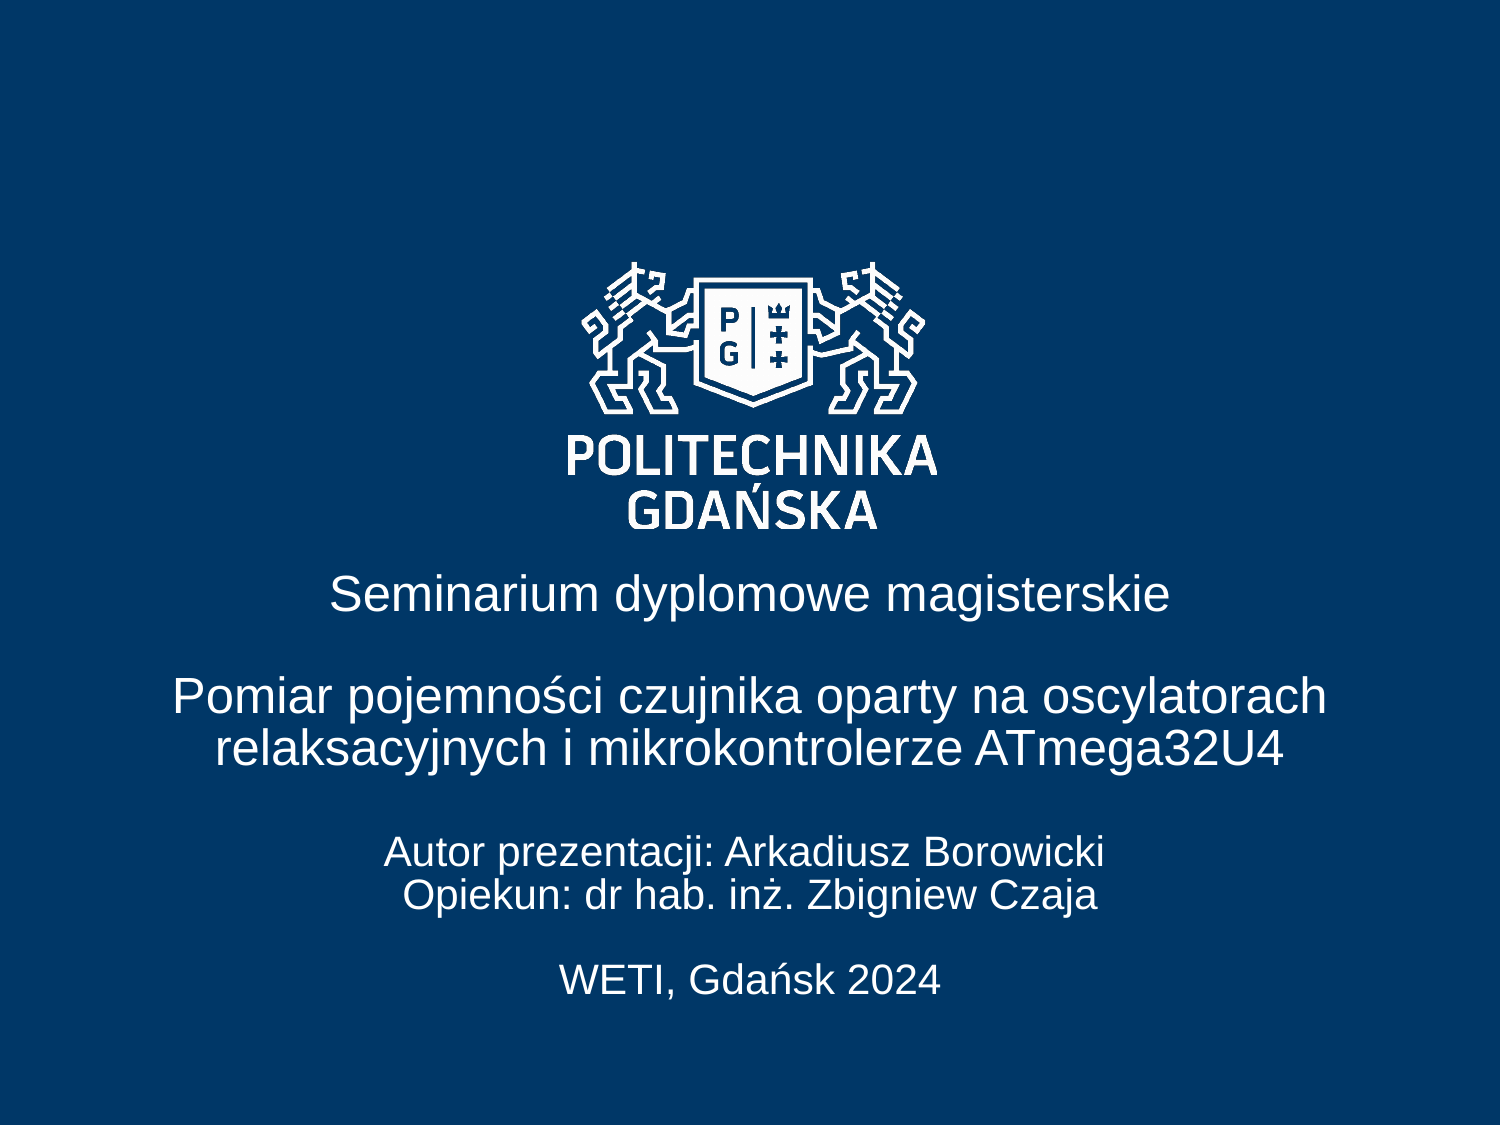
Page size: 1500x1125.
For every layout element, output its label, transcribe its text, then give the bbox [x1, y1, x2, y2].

list Autor prezentacji: Arkadiusz Borowicki Opiekun: dr hab. inż. Zbigniew Czaja WETI, Gdańsk 2024 [240, 825, 1261, 1012]
picture [568, 261, 937, 529]
title Seminarium dyplomowe magisterskie Pomiar pojemności czujnika oparty na oscylatorach relaksacyjnych i mikrokontrolerze ATmega32U4 [156, 562, 1345, 787]
